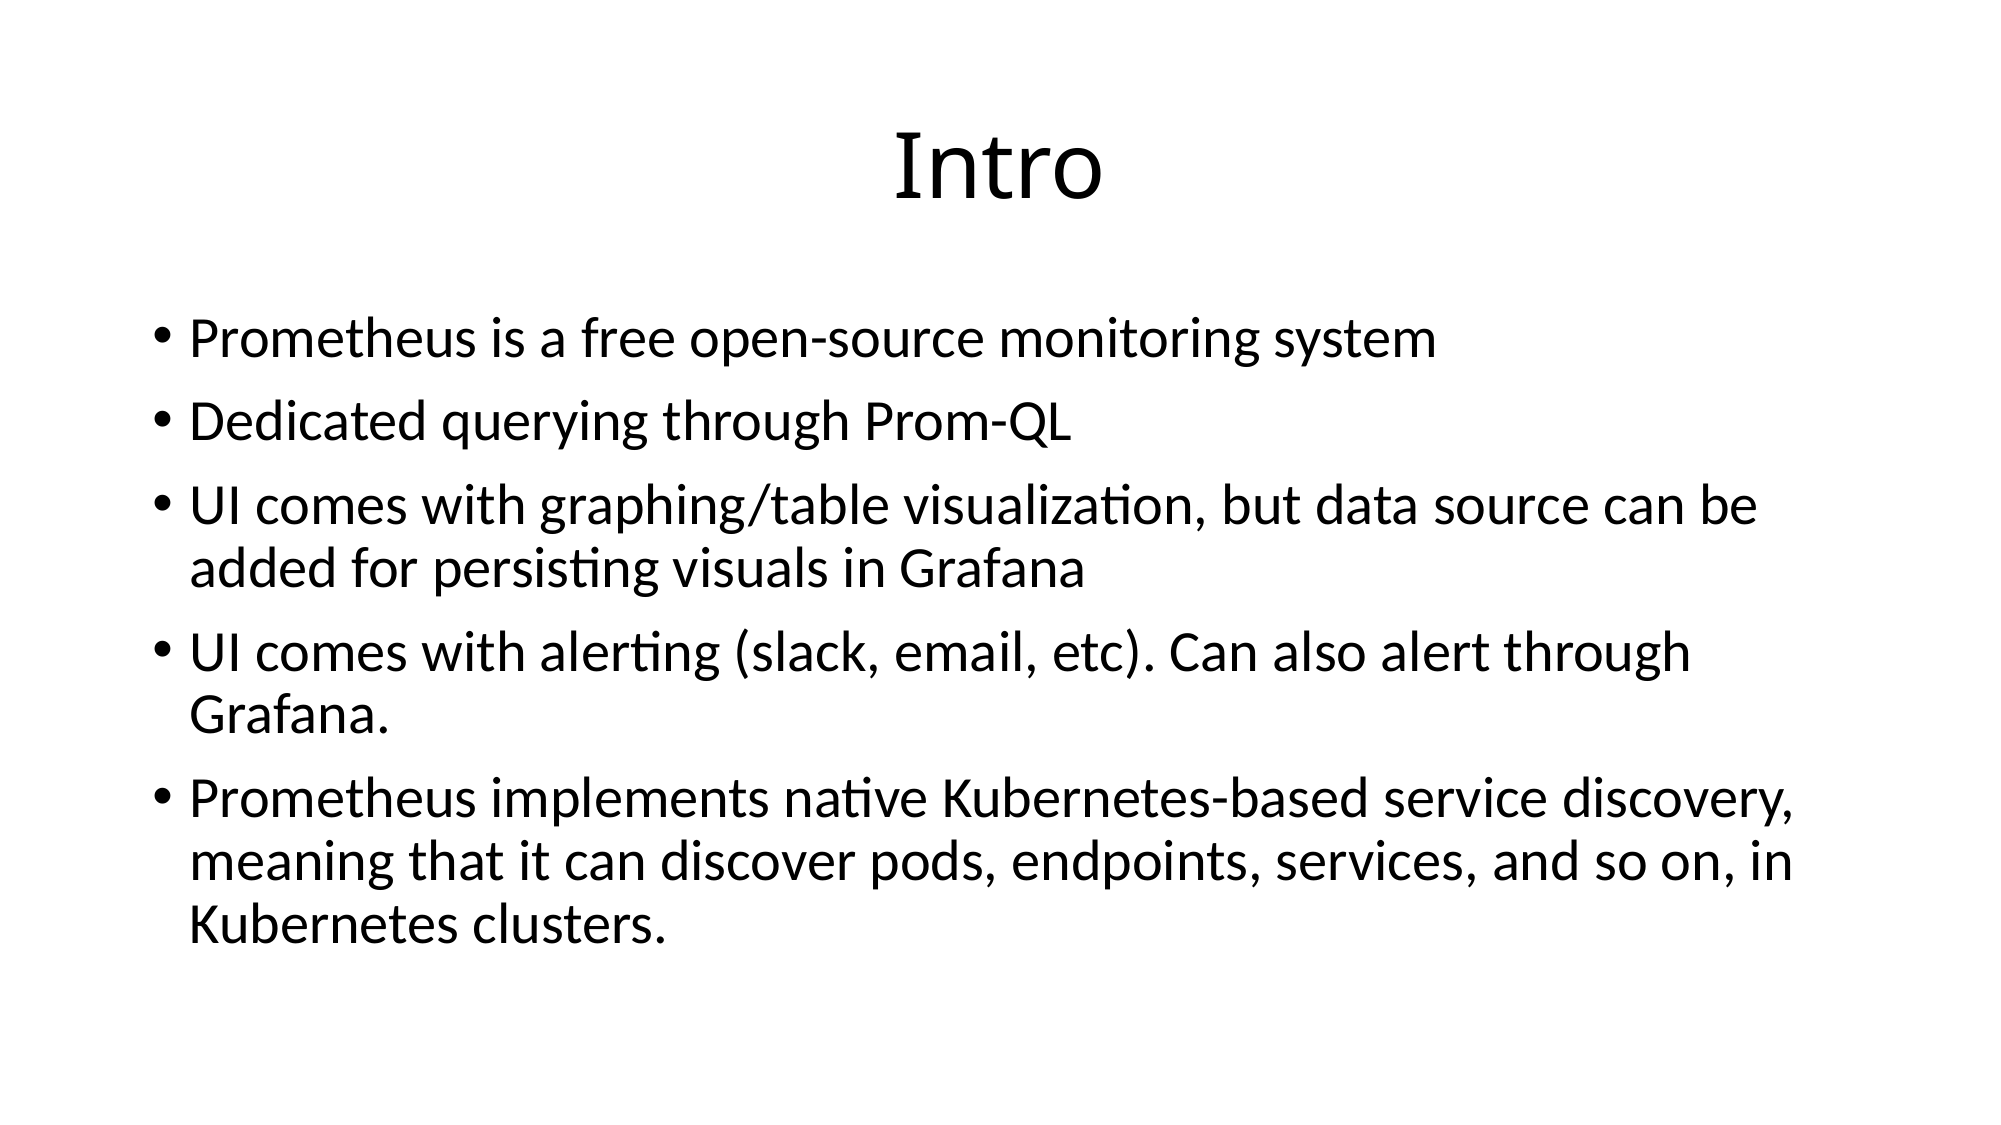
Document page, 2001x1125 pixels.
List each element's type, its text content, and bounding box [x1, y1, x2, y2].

list Prometheus is a free open-source monitoring system Dedicated querying through Prom-QL UI comes with graphing/table visualization, but data source can be added for persisting visuals in Grafana UI comes with alerting (slack, email, etc). Can also alert through Grafana. Prometheus implements native Kubernetes-based service discovery, meaning that it can discover pods, endpoints, services, and so on, in Kubernetes clusters. [137, 299, 1863, 1014]
title Intro [137, 59, 1863, 278]
